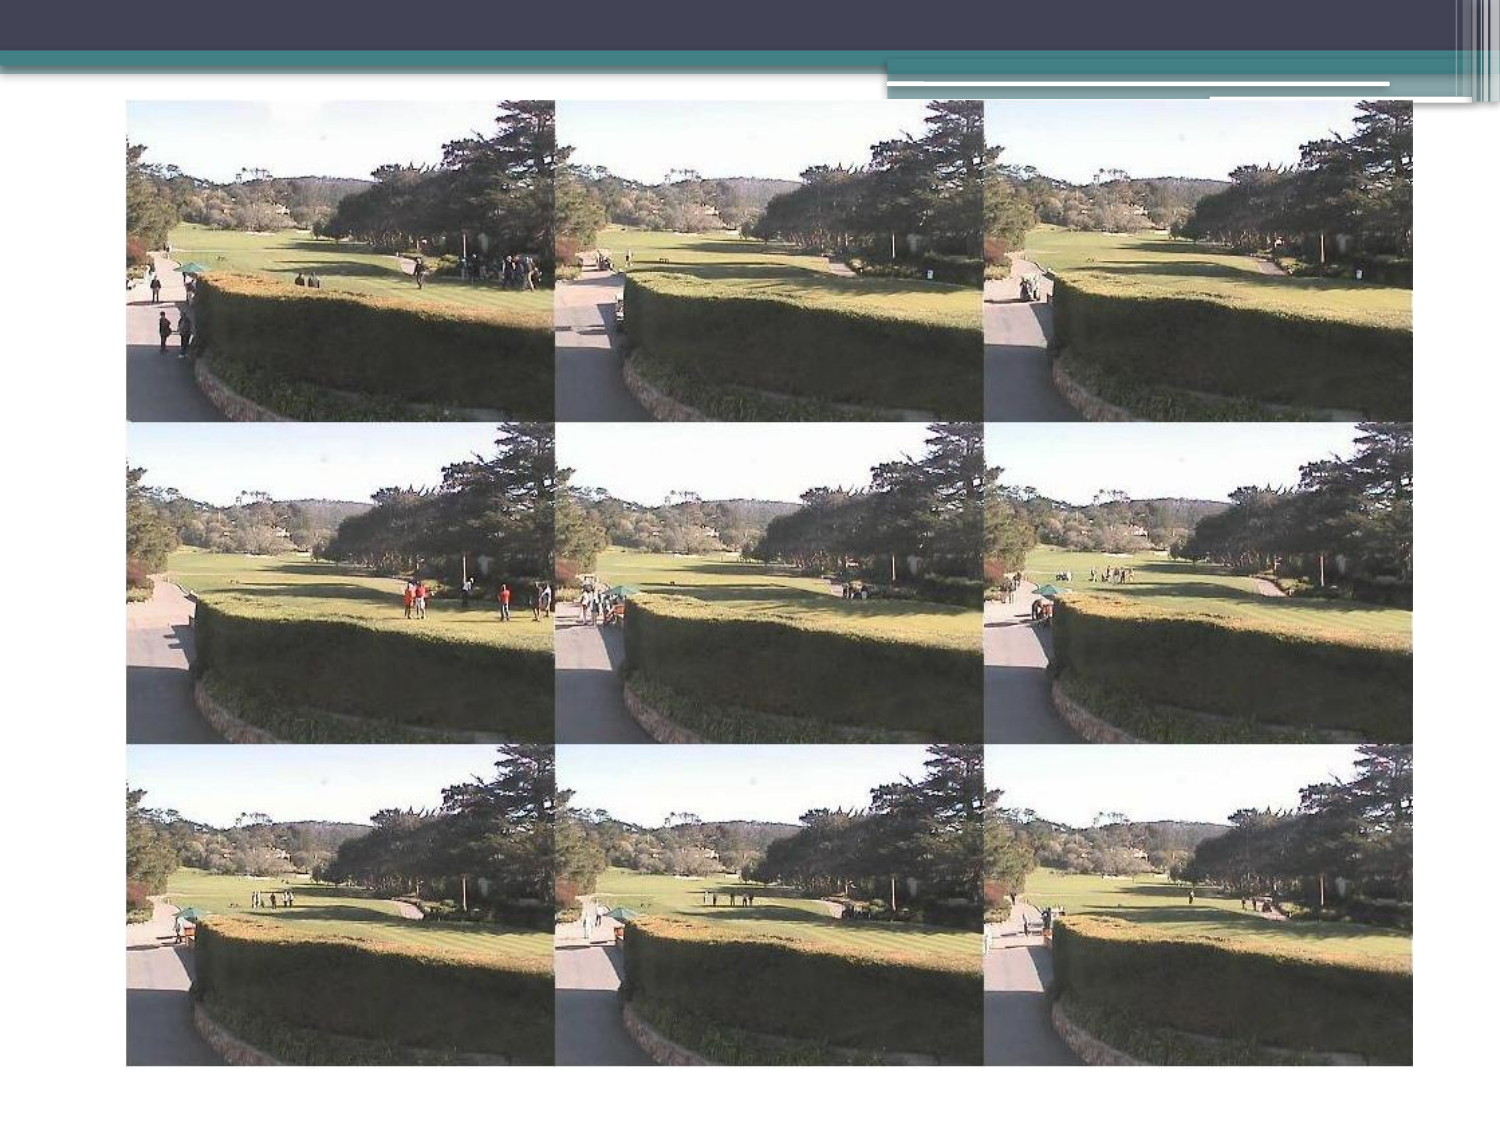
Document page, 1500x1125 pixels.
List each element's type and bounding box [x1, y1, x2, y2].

picture [124, 99, 1413, 1069]
